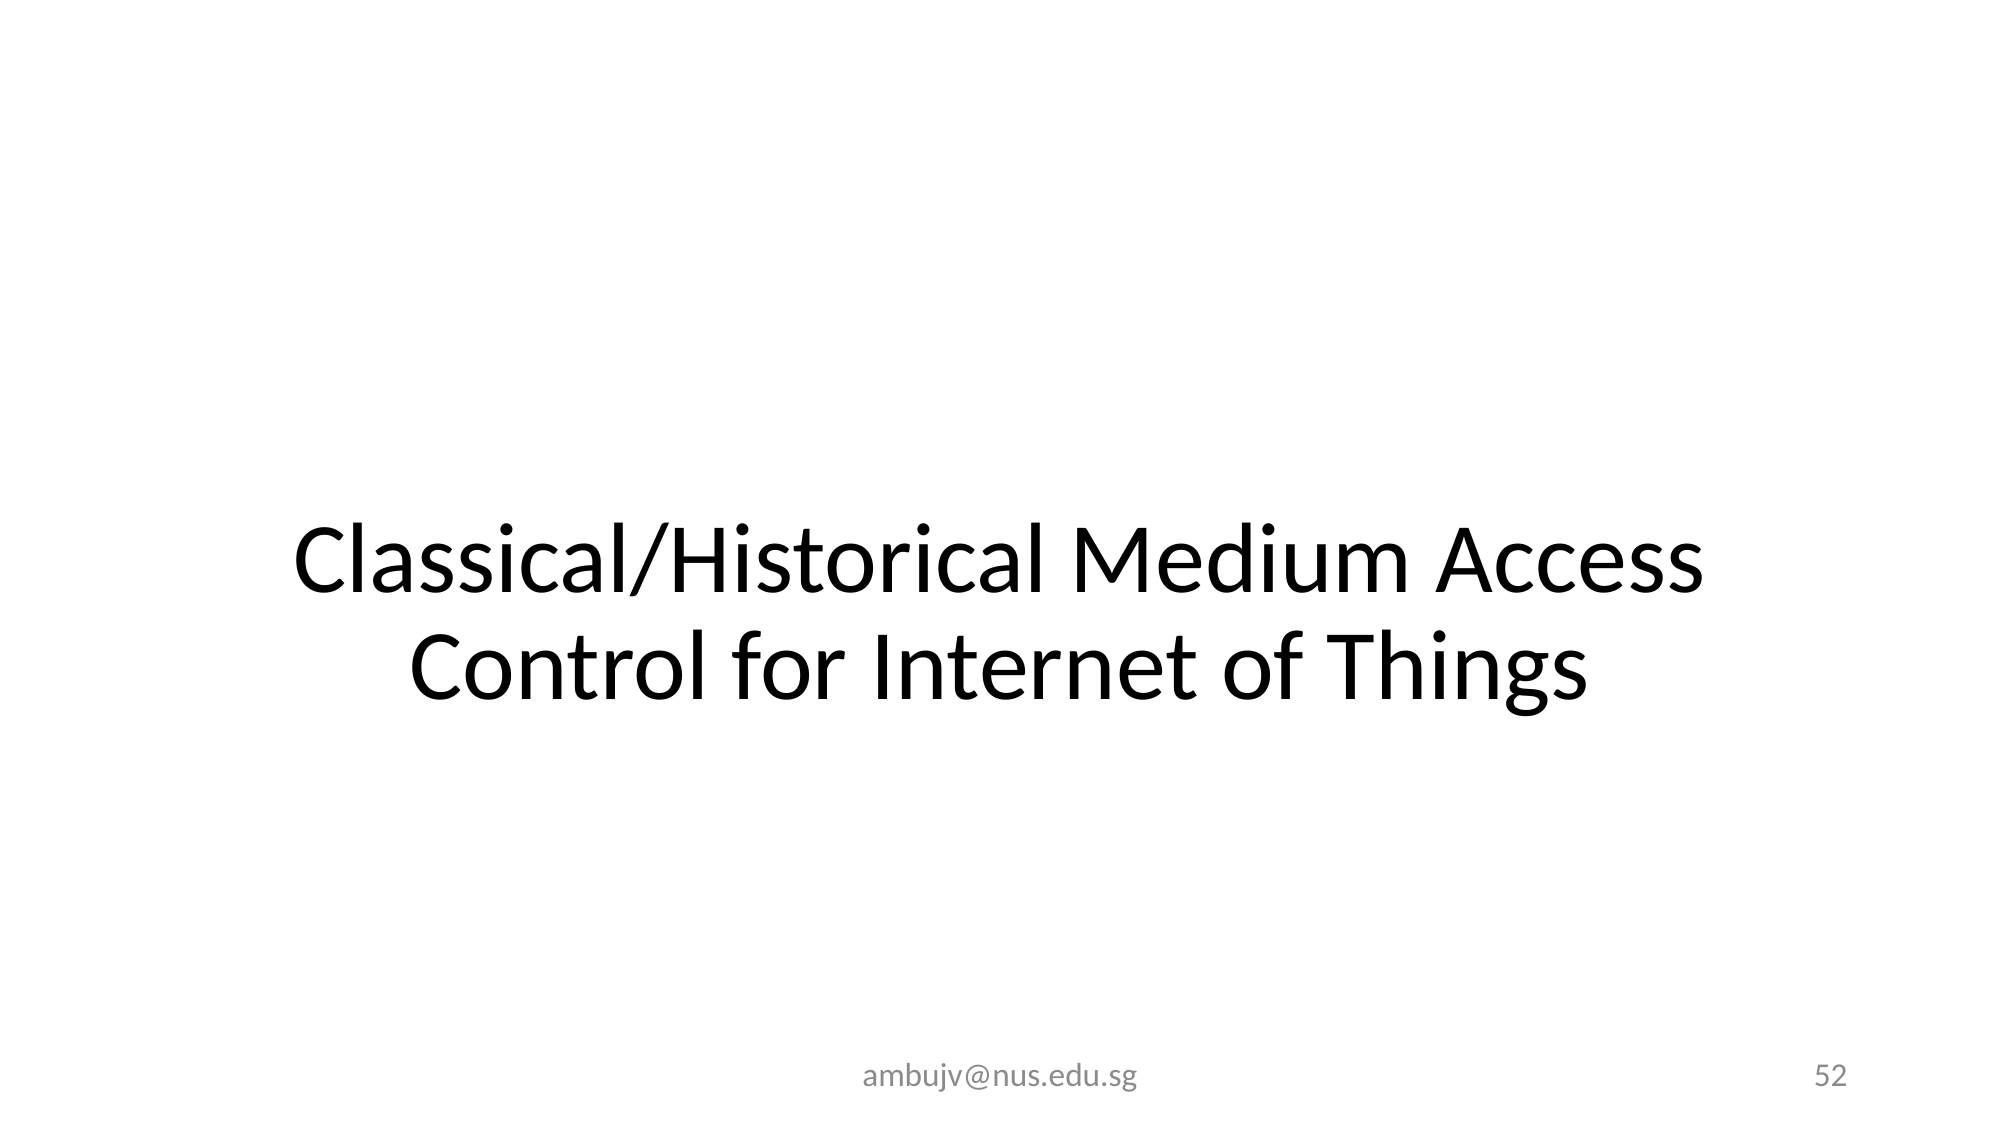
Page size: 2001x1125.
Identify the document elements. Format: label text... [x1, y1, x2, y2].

slide_number 52 [1412, 1042, 1863, 1103]
list Classical/Historical Medium Access Control for Internet of Things [234, 498, 1766, 872]
footer ambujv@nus.edu.sg [662, 1042, 1338, 1103]
